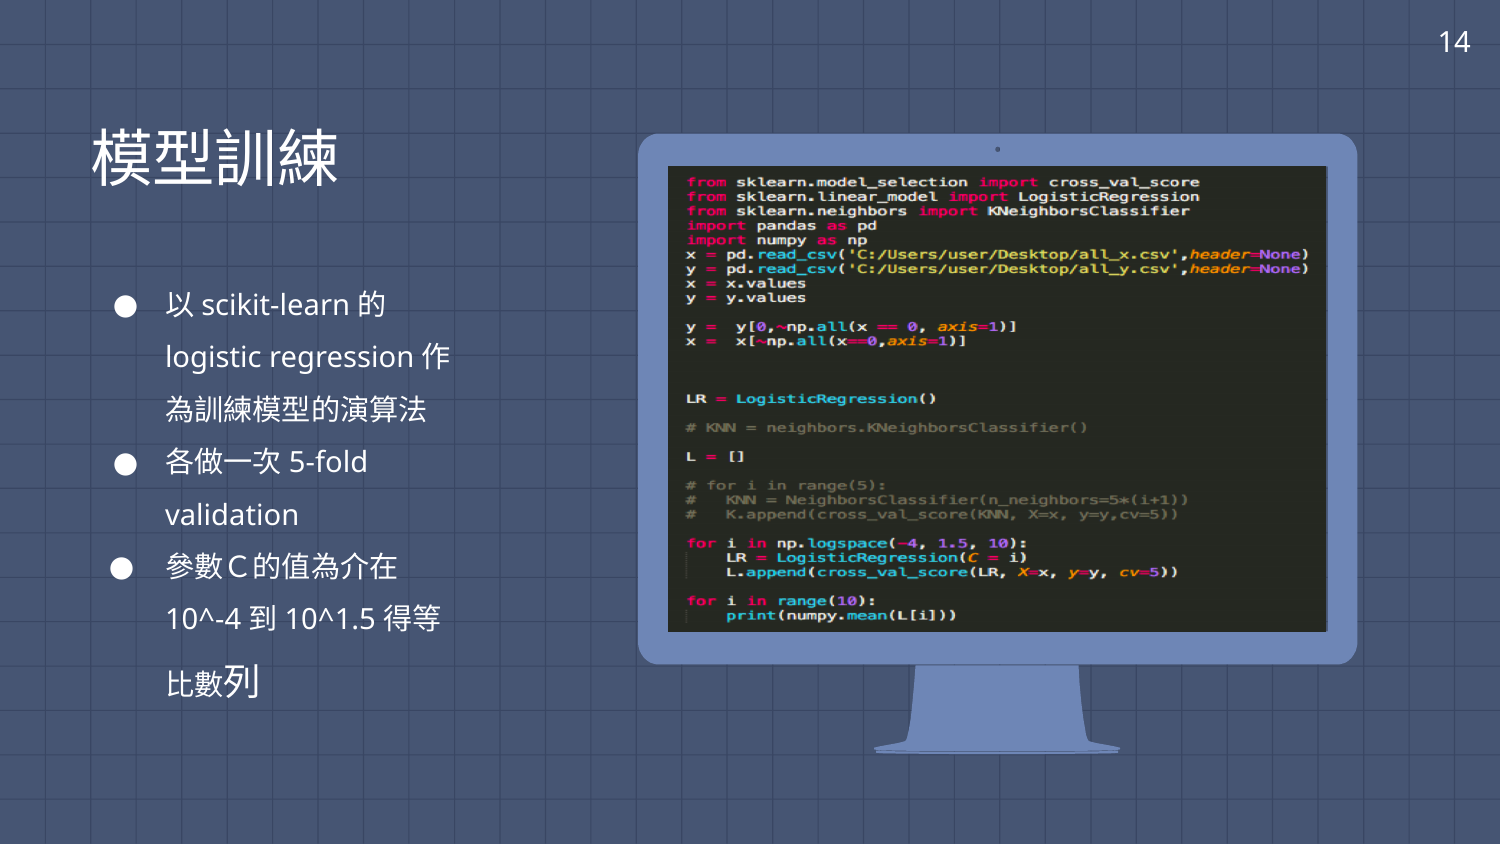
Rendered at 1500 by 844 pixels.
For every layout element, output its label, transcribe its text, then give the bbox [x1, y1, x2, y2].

slide_number 14 [1408, 0, 1500, 88]
list 模型訓練 以scikit-learn的logistic regression作為訓練模型的演算法 各做一次5-fold validation 參數Ｃ的值為介在10^-4到10^1.5得等比數列 [75, 103, 466, 750]
text_box [638, 133, 1358, 755]
picture [668, 166, 1327, 632]
